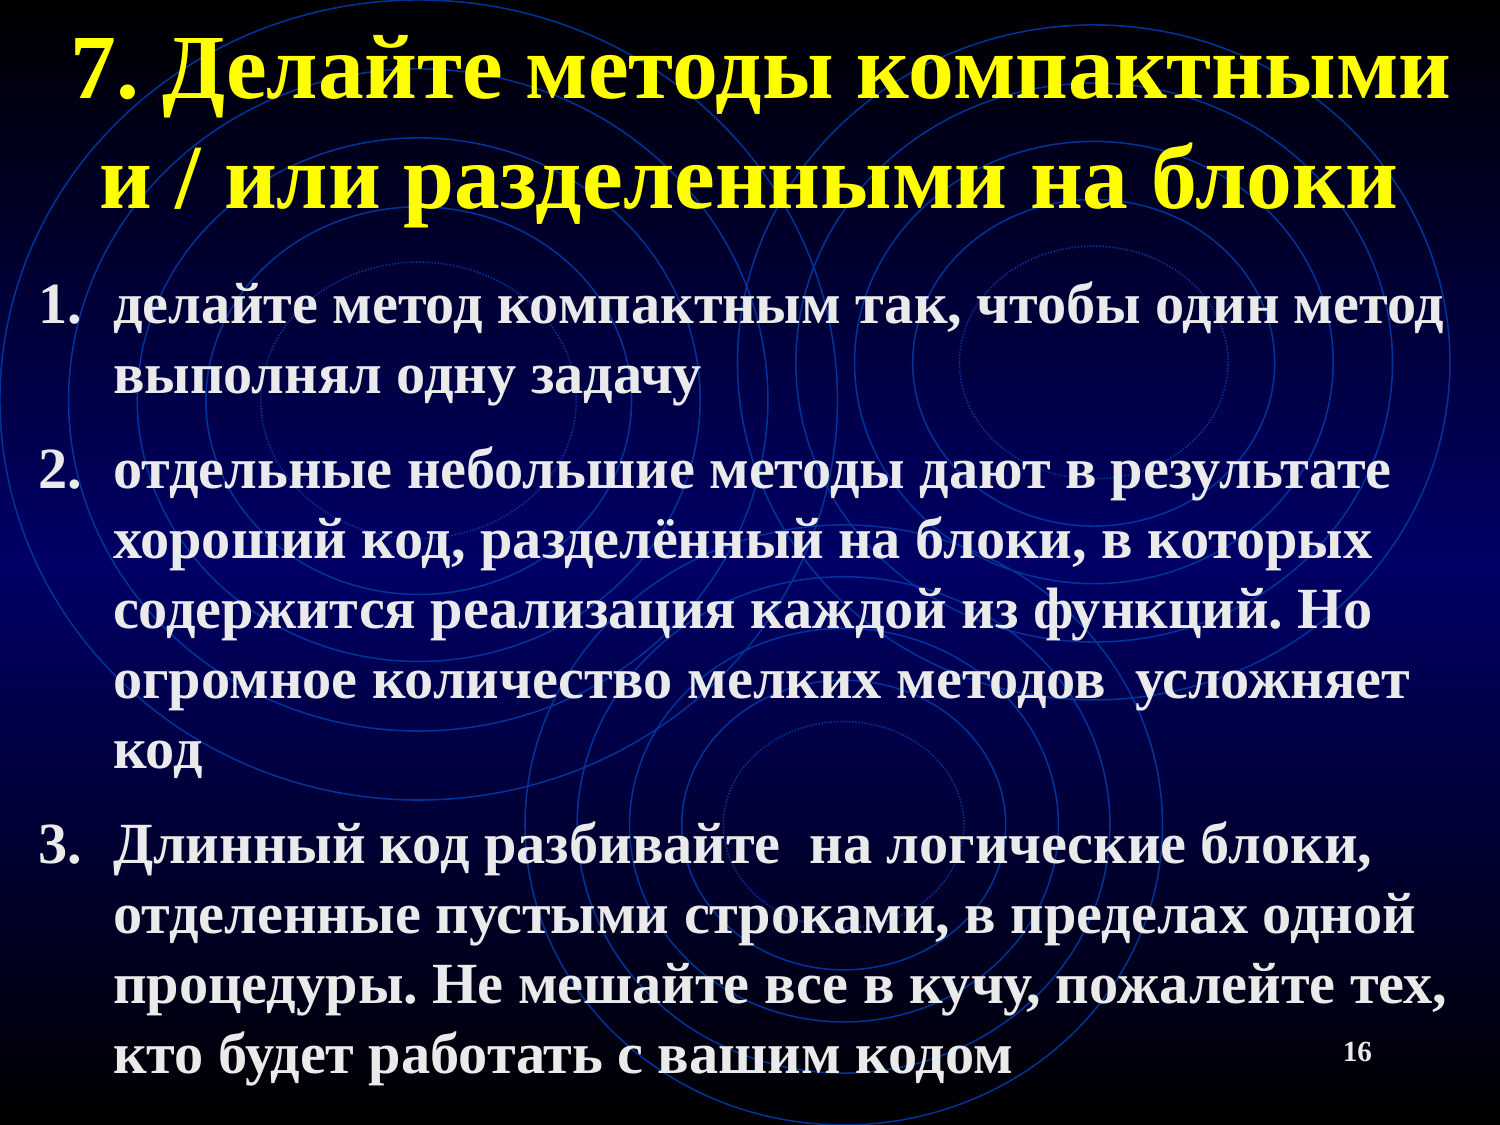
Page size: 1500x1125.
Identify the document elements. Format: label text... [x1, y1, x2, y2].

slide_number 16 [1074, 1024, 1388, 1101]
title 7. Делайте методы компактными и / или разделенными на блоки [0, 58, 1500, 176]
text_box делайте метод компактным так, чтобы один метод выполнял одну задачу отдельные небольшие методы дают в результате хороший код, разделённый на блоки, в которых содержится реализация каждой из функций. Но огромное количество мелких методов усложняет код Длинный код разбивайте на логические блоки, отделенные пустыми строками, в пределах одной процедуры. Не мешайте все в кучу, пожалейте тех, кто будет работать с вашим кодом [23, 257, 1477, 1093]
